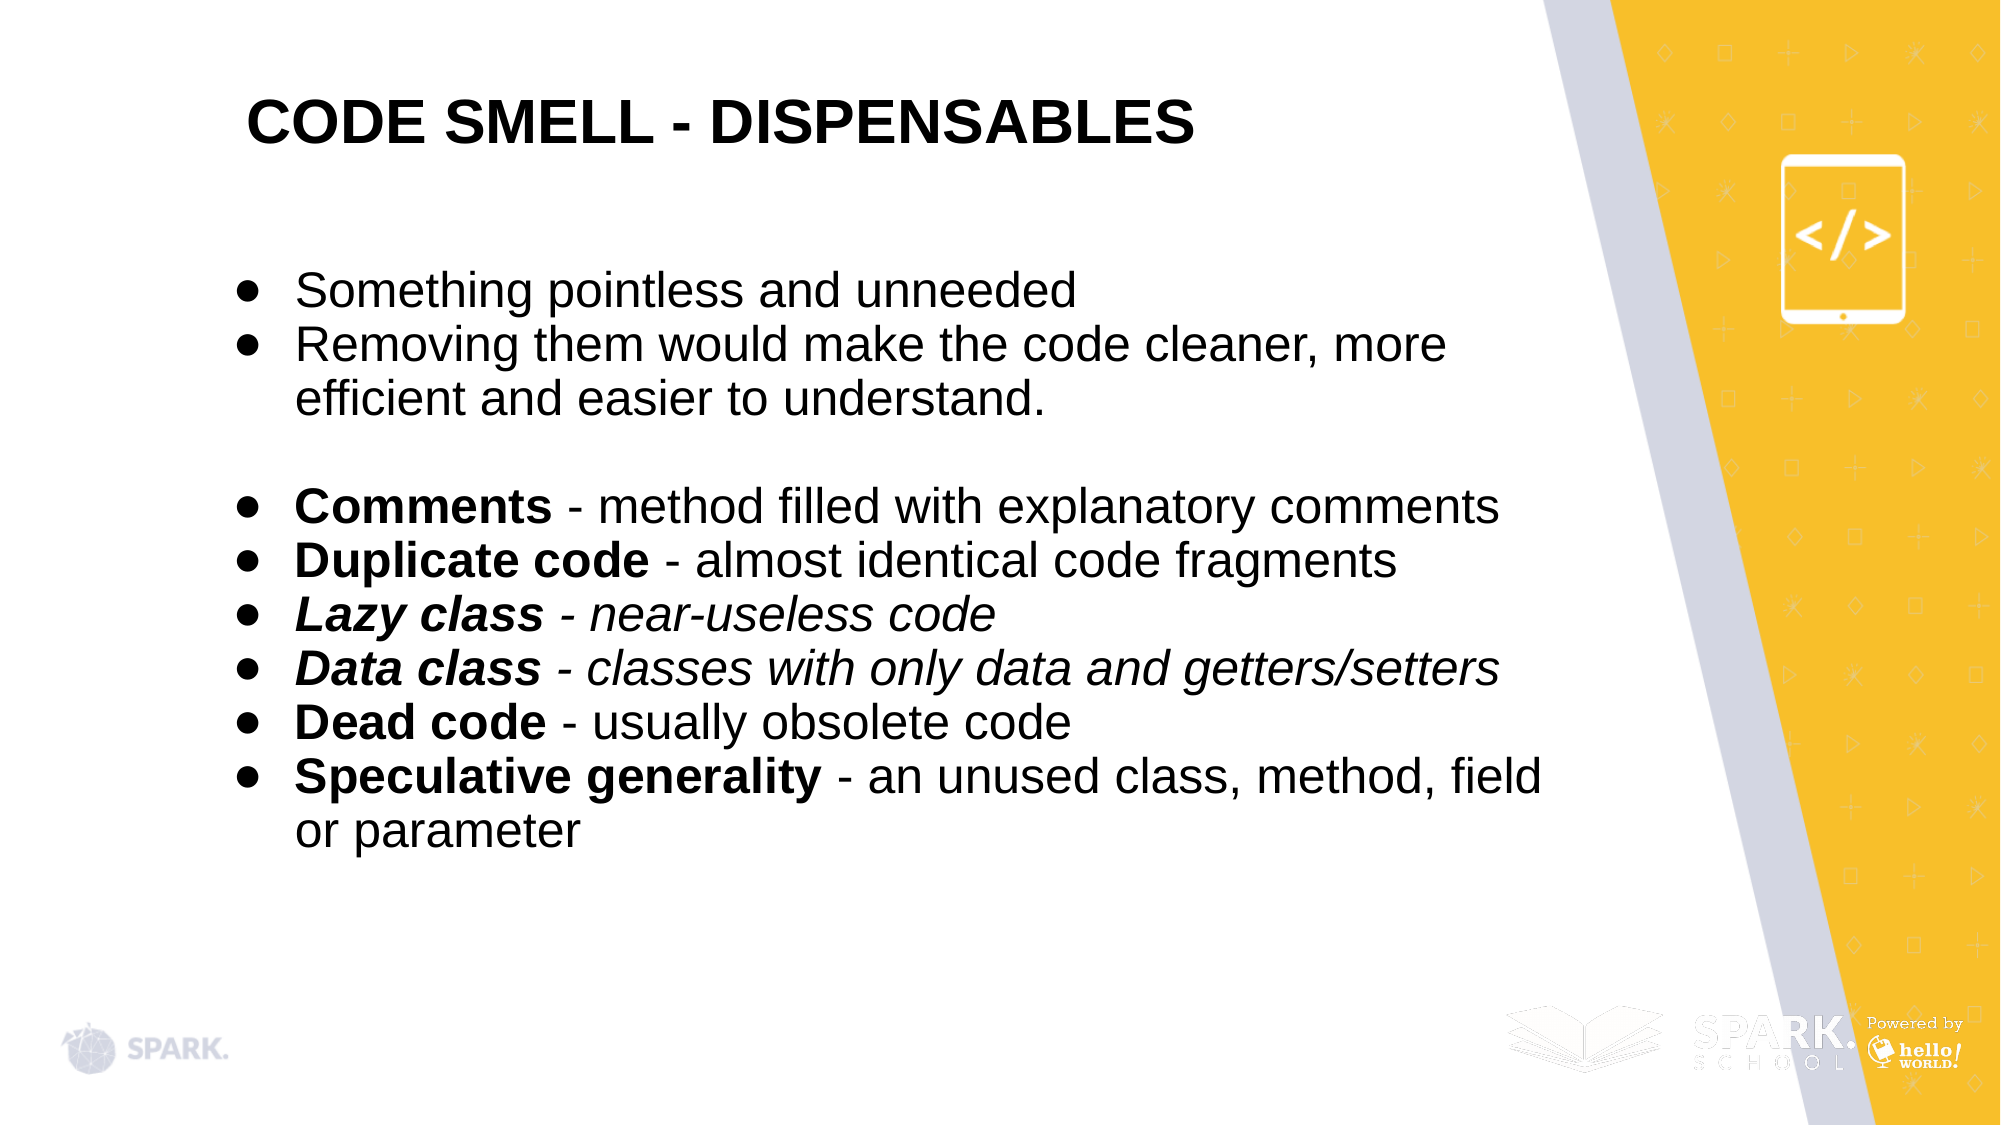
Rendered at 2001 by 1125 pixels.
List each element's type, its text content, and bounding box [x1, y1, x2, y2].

subtitle Something pointless and unneeded Removing them would make the code cleaner, more efficient and easier to understand. Comments - method filled with explanatory comments Duplicate code - almost identical code fragments Lazy class - near-useless code Data class - classes with only data and getters/setters Dead code - usually obsolete code Speculative generality - an unused class, method, field or parameter [204, 256, 1613, 954]
picture [0, 0, 2001, 1125]
text_box CODE SMELL - DISPENSABLES [204, 50, 1240, 187]
